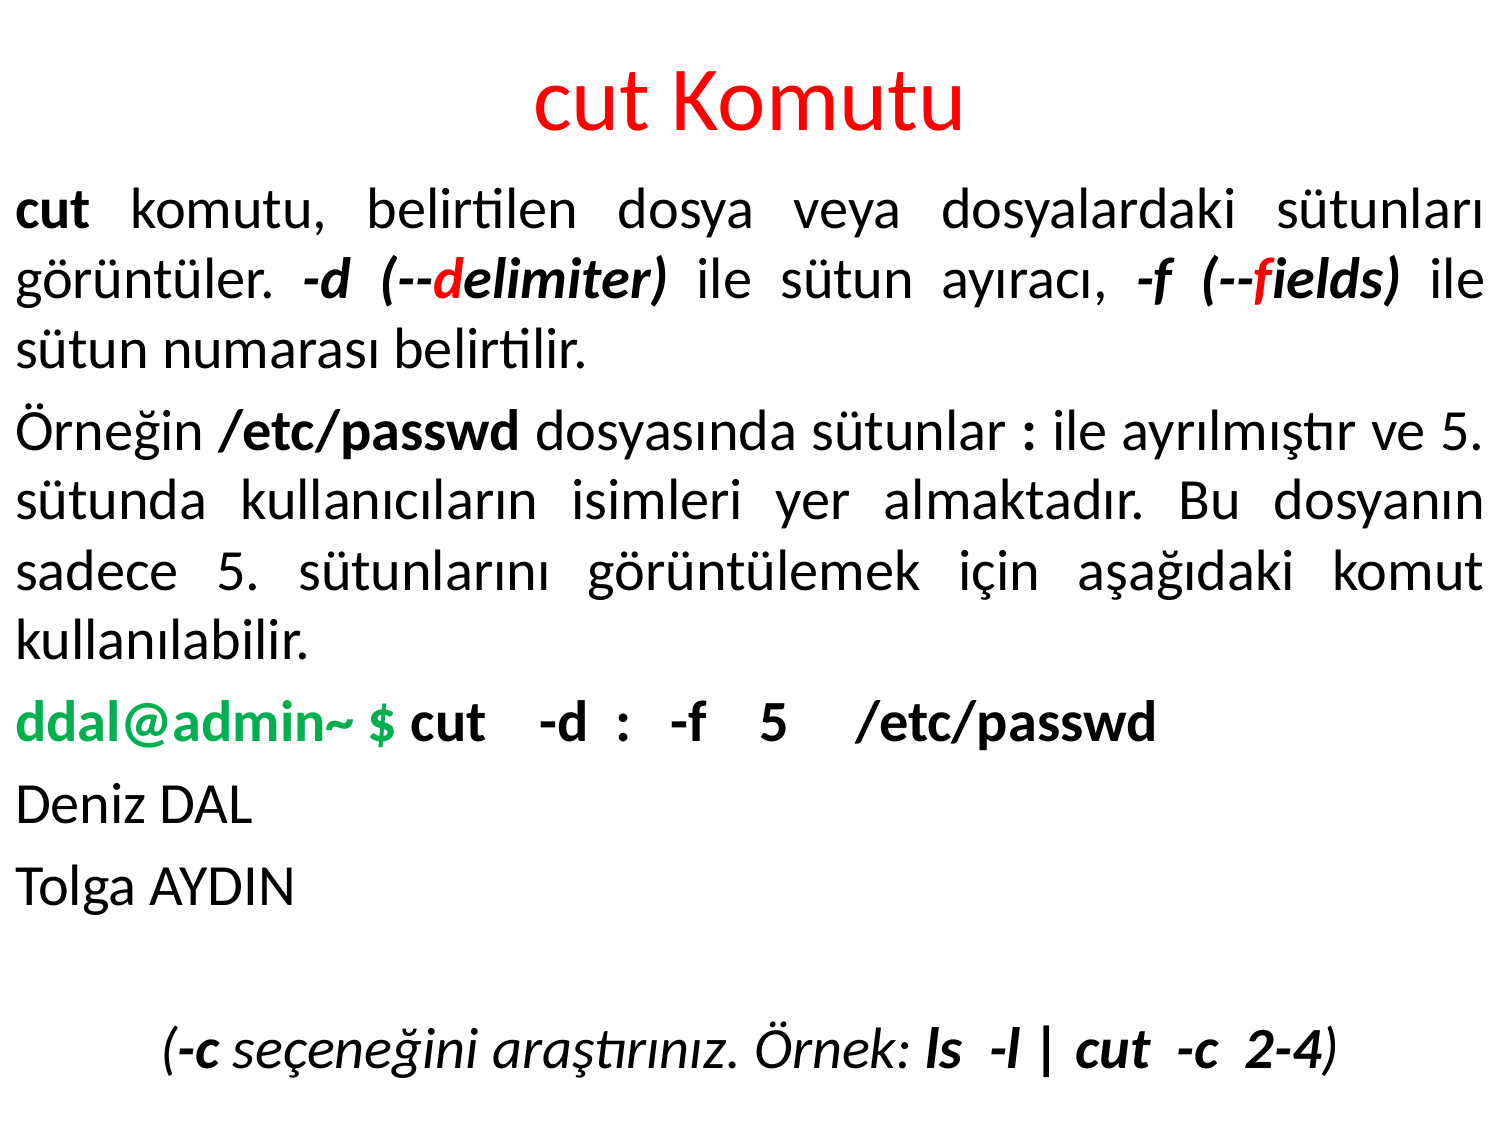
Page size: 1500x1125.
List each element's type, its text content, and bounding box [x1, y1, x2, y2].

text_box cut komutu, belirtilen dosya veya dosyalardaki sütunları görüntüler. -d (--delimiter) ile sütun ayıracı, -f (--fields) ile sütun numarası belirtilir. Örneğin /etc/passwd dosyasında sütunlar : ile ayrılmıştır ve 5. sütunda kullanıcıların isimleri yer almaktadır. Bu dosyanın sadece 5. sütunlarını görüntülemek için aşağıdaki komut kullanılabilir. ddal@admin~ $ cut -d : -f 5 /etc/passwd Deniz DAL Tolga AYDIN (-c seçeneğini araştırınız. Örnek: ls -l | cut -c 2-4) [0, 162, 1500, 1125]
title cut Komutu [0, 0, 1500, 162]
